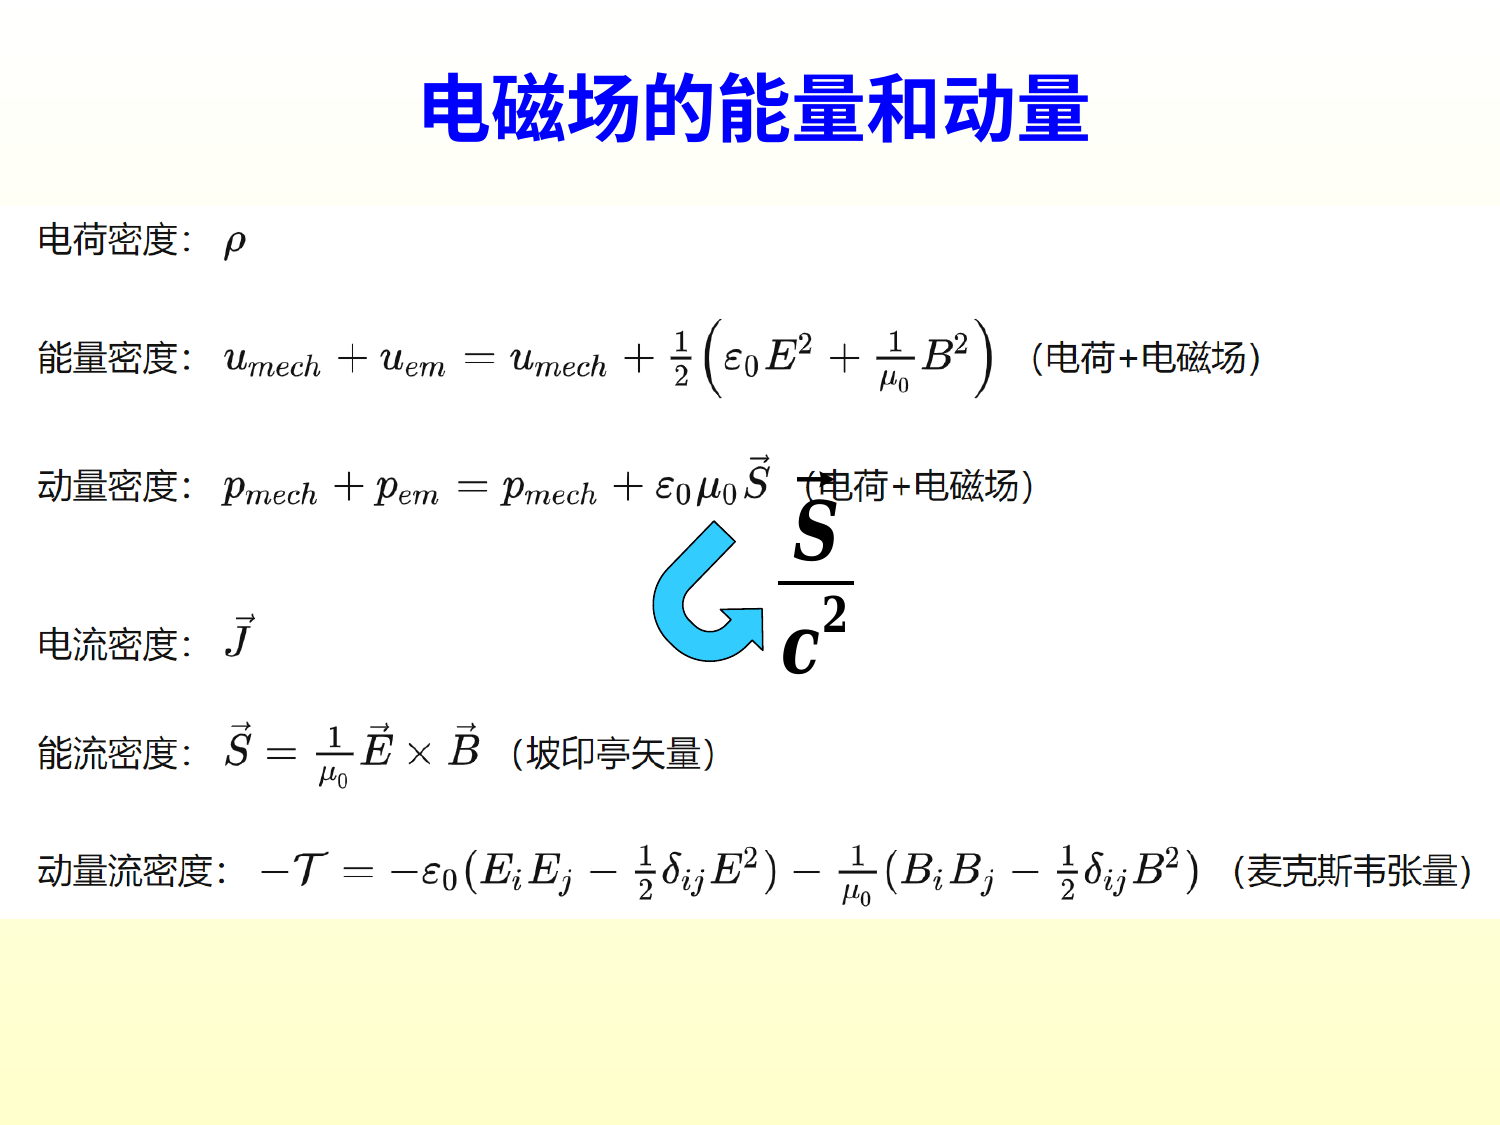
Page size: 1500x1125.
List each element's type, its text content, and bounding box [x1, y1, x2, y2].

text_box 电磁场的能量和动量 [401, 54, 1146, 160]
picture [0, 206, 1500, 919]
